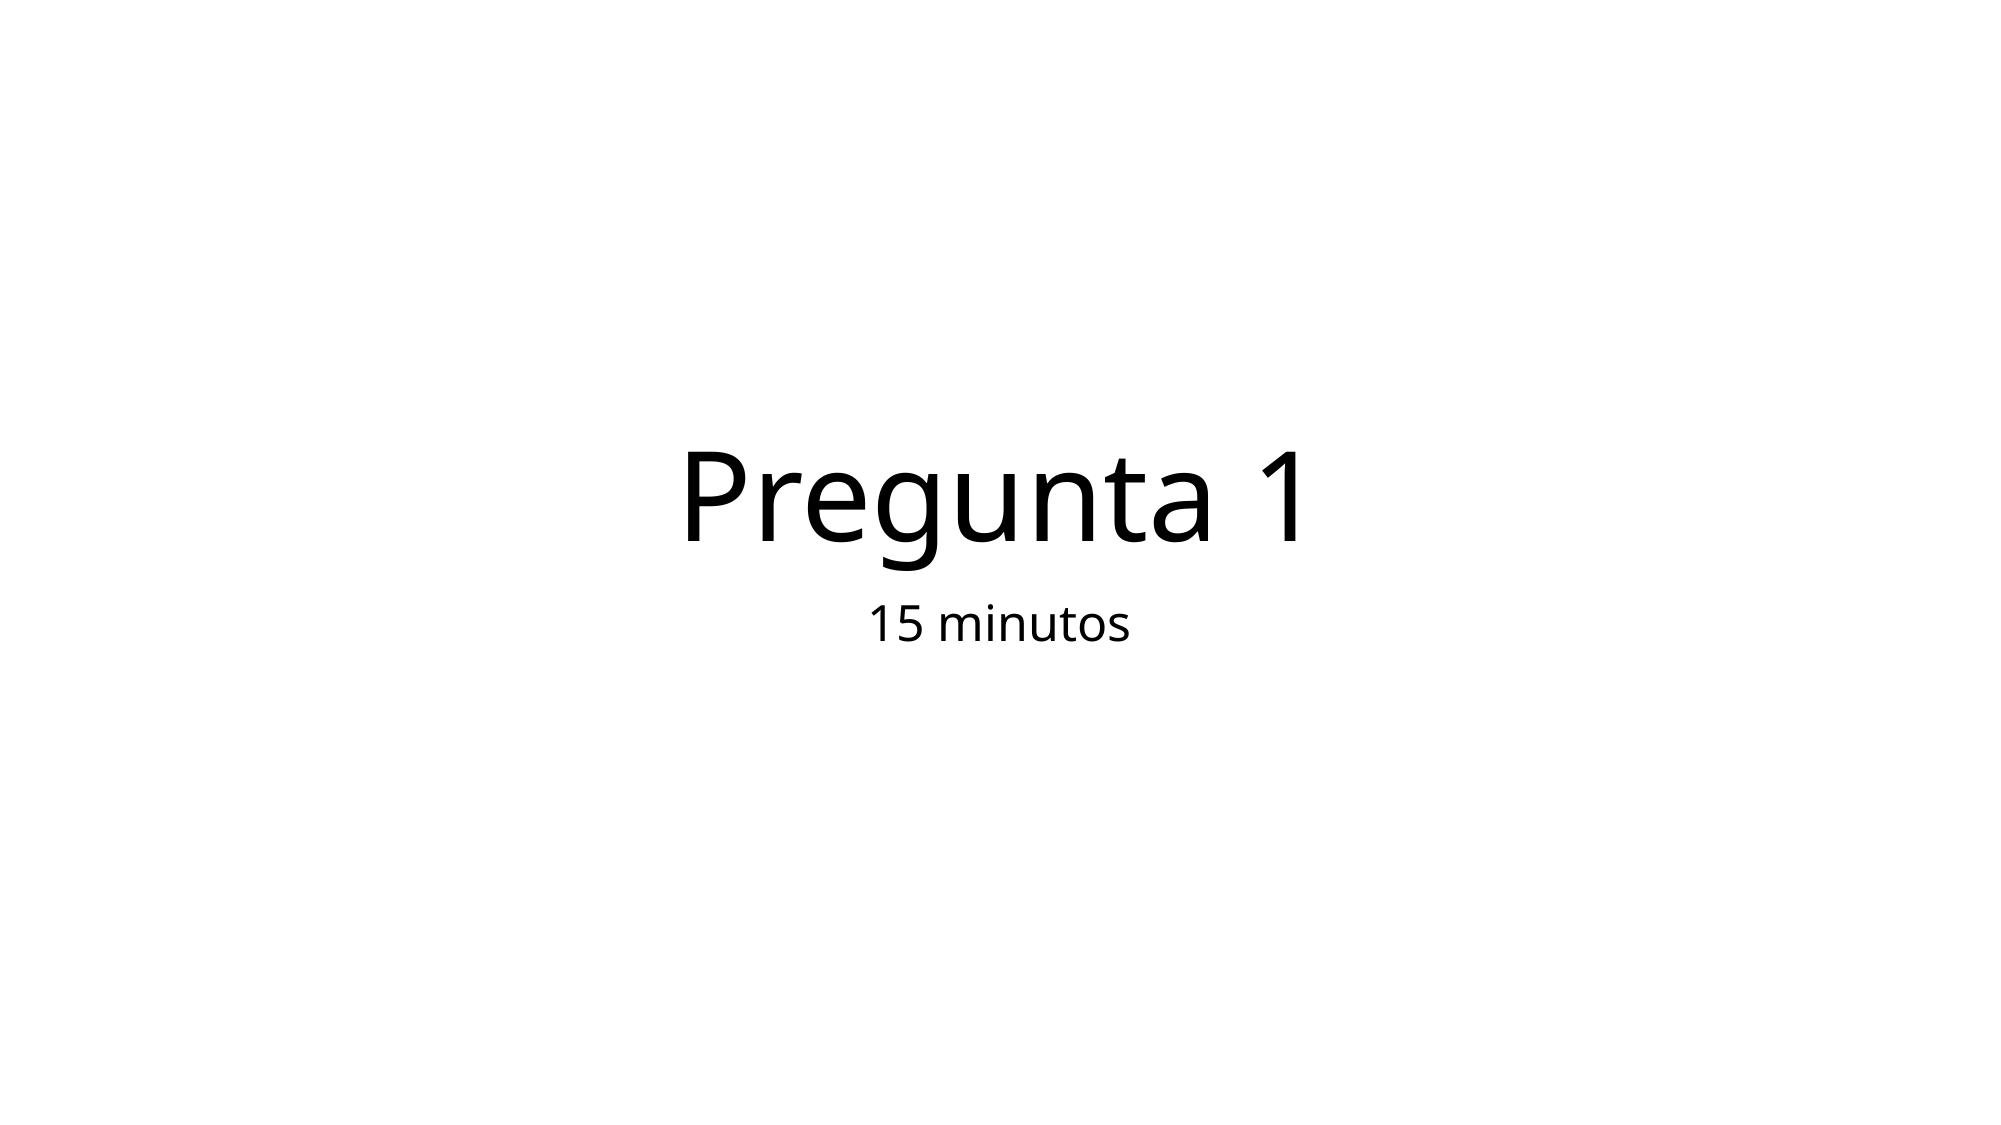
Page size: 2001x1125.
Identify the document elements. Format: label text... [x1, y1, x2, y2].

title Pregunta 1 [249, 184, 1750, 576]
subtitle 15 minutos [249, 590, 1750, 863]
